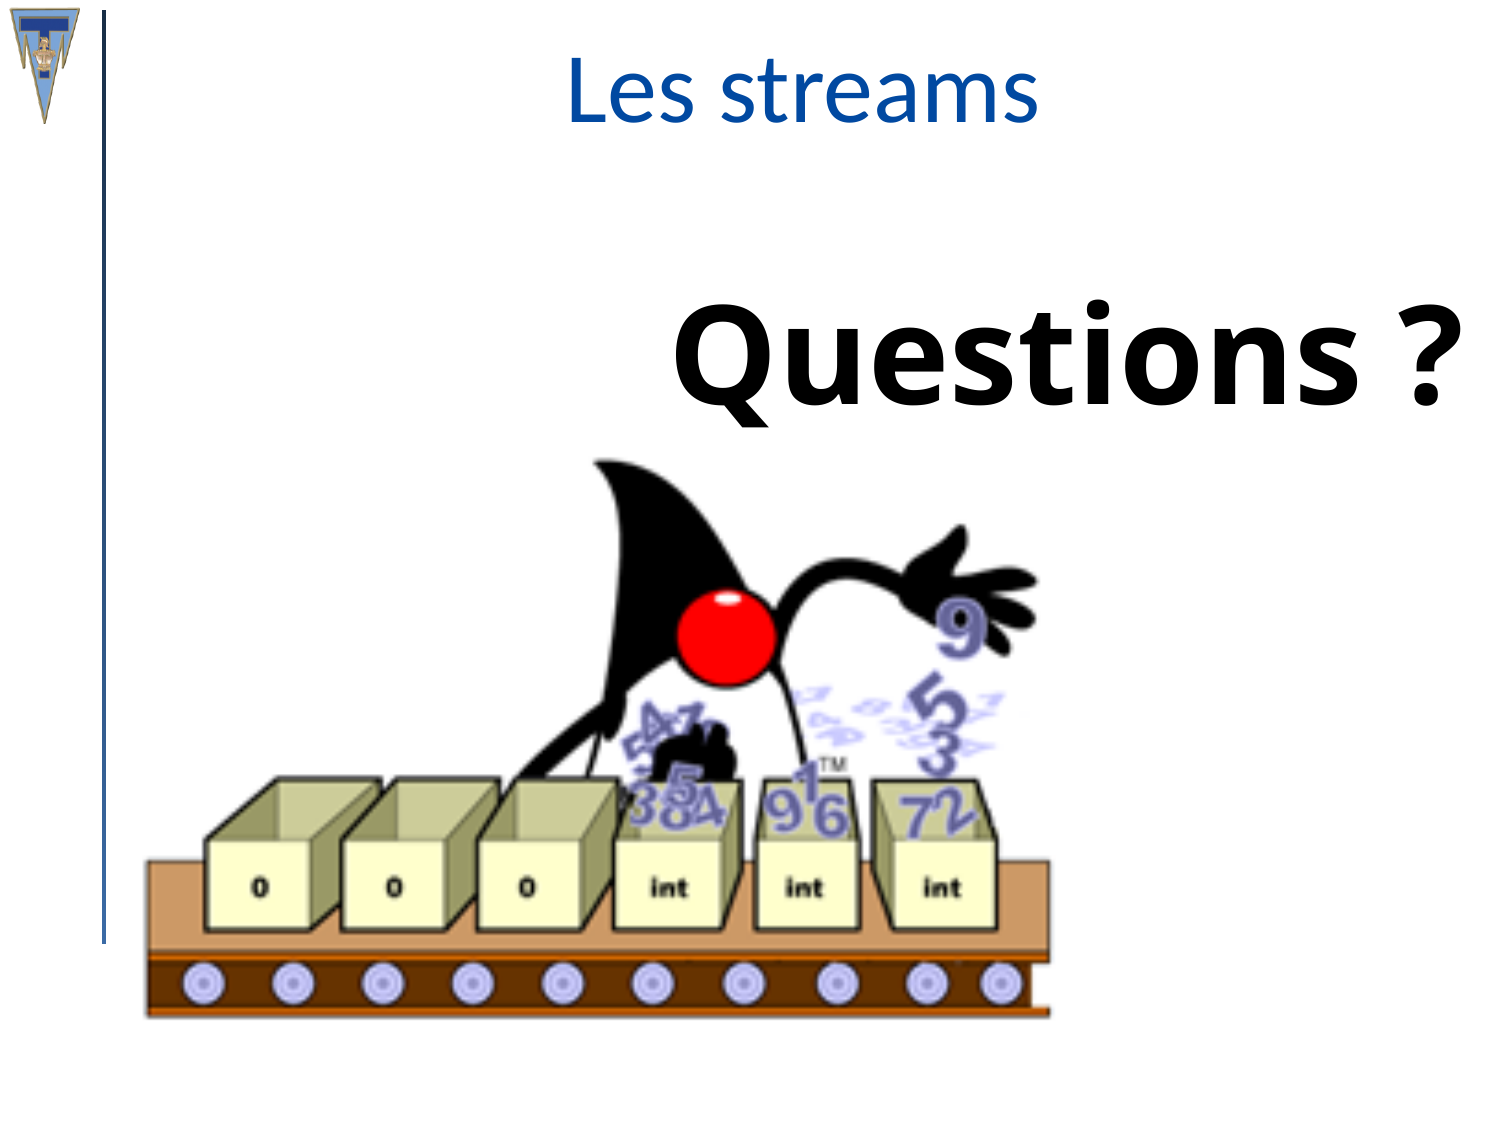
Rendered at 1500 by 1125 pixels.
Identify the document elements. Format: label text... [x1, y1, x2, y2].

title Les streams [123, 19, 1483, 147]
text_box Questions ? [653, 243, 1486, 440]
picture [123, 430, 1070, 1035]
picture [9, 7, 80, 124]
